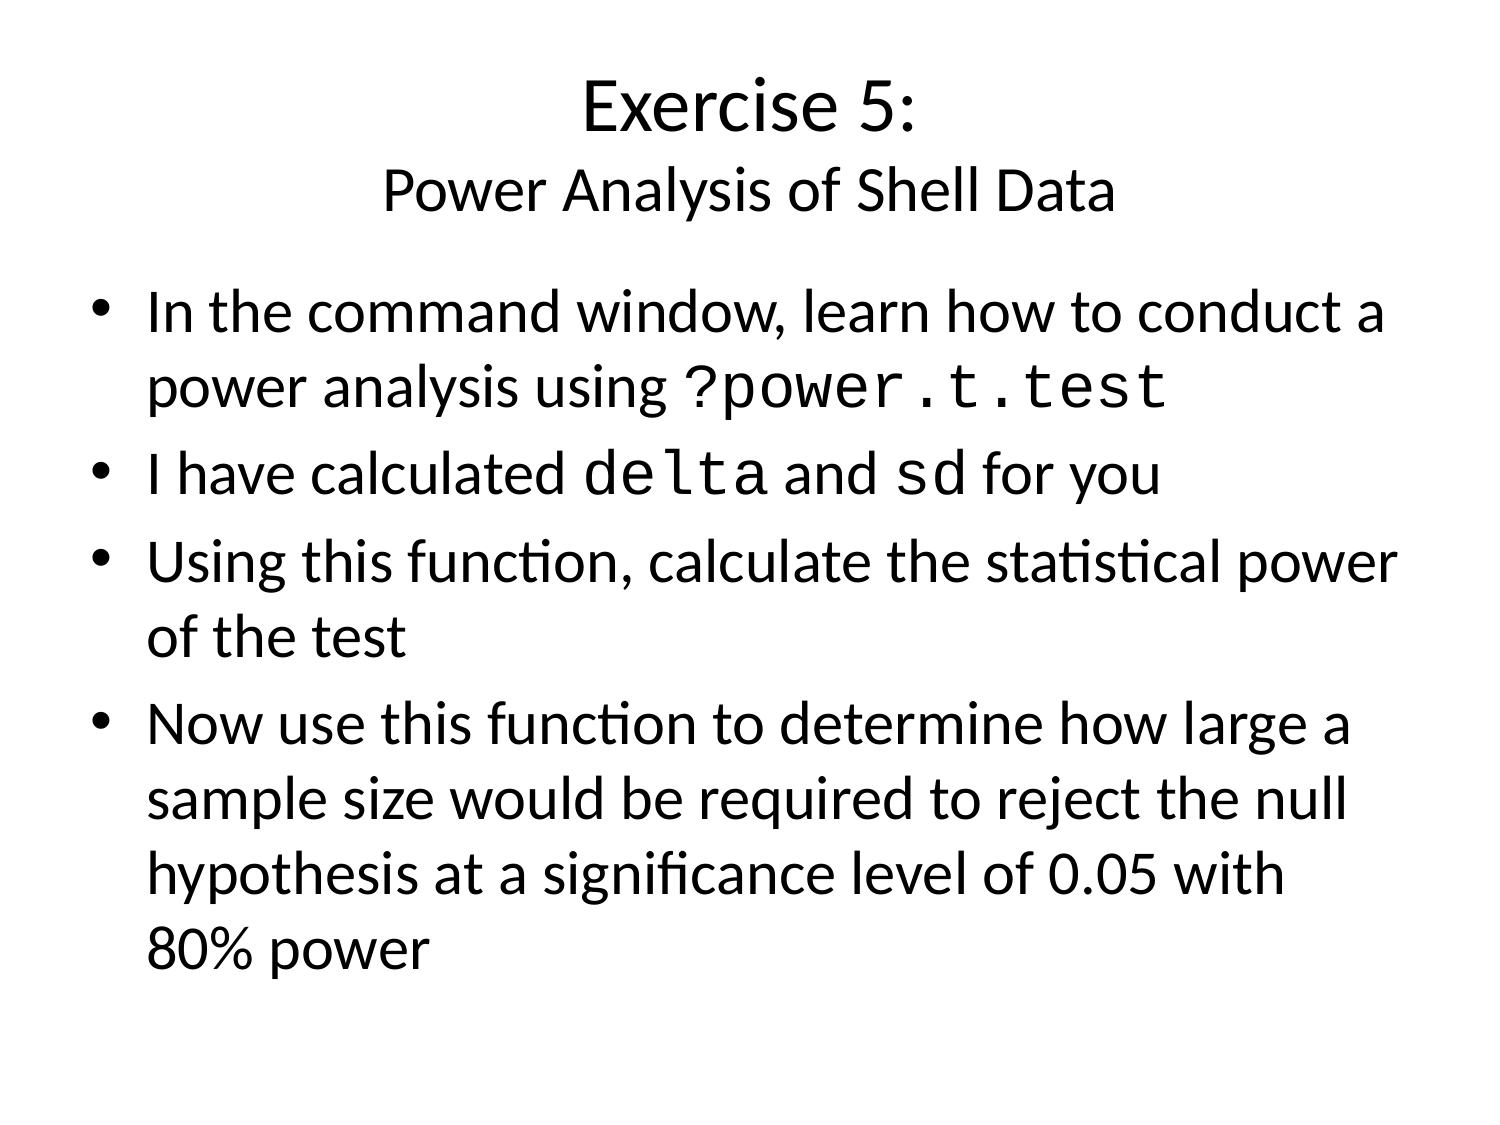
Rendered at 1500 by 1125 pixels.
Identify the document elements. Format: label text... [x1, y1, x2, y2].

list In the command window, learn how to conduct a power analysis using ?power.t.test I have calculated delta and sd for you Using this function, calculate the statistical power of the test Now use this function to determine how large a sample size would be required to reject the null hypothesis at a significance level of 0.05 with 80% power [75, 262, 1425, 1005]
title Exercise 5: Power Analysis of Shell Data [75, 45, 1425, 233]
